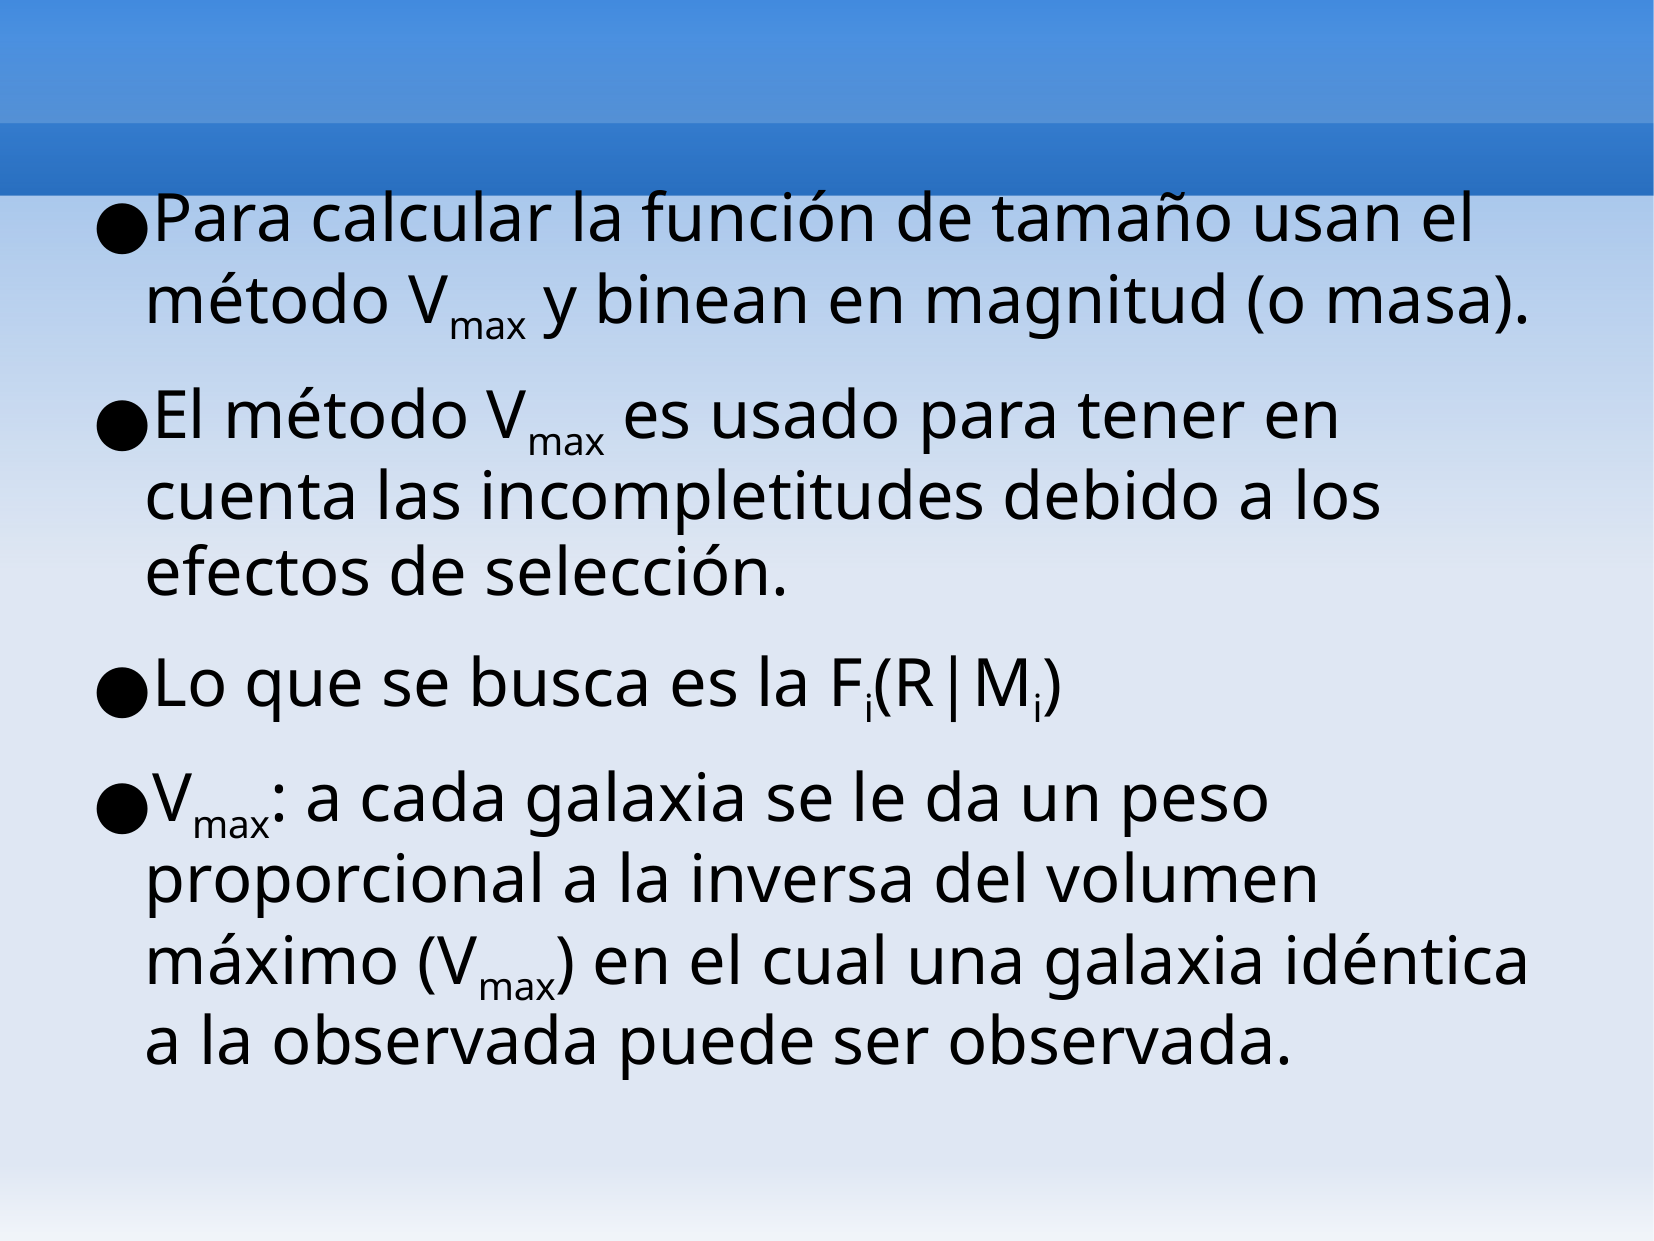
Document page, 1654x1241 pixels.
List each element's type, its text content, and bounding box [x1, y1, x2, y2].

list Para calcular la función de tamaño usan el método Vmax y binean en magnitud (o masa). El método Vmax es usado para tener en cuenta las incompletitudes debido a los efectos de selección. Lo que se busca es la Fi(R|Mi)‏ Vmax: a cada galaxia se le da un peso proporcional a la inversa del volumen máximo (Vmax) en el cual una galaxia idéntica a la observada puede ser observada. [76, 180, 1566, 1182]
picture [0, 0, 1654, 1241]
